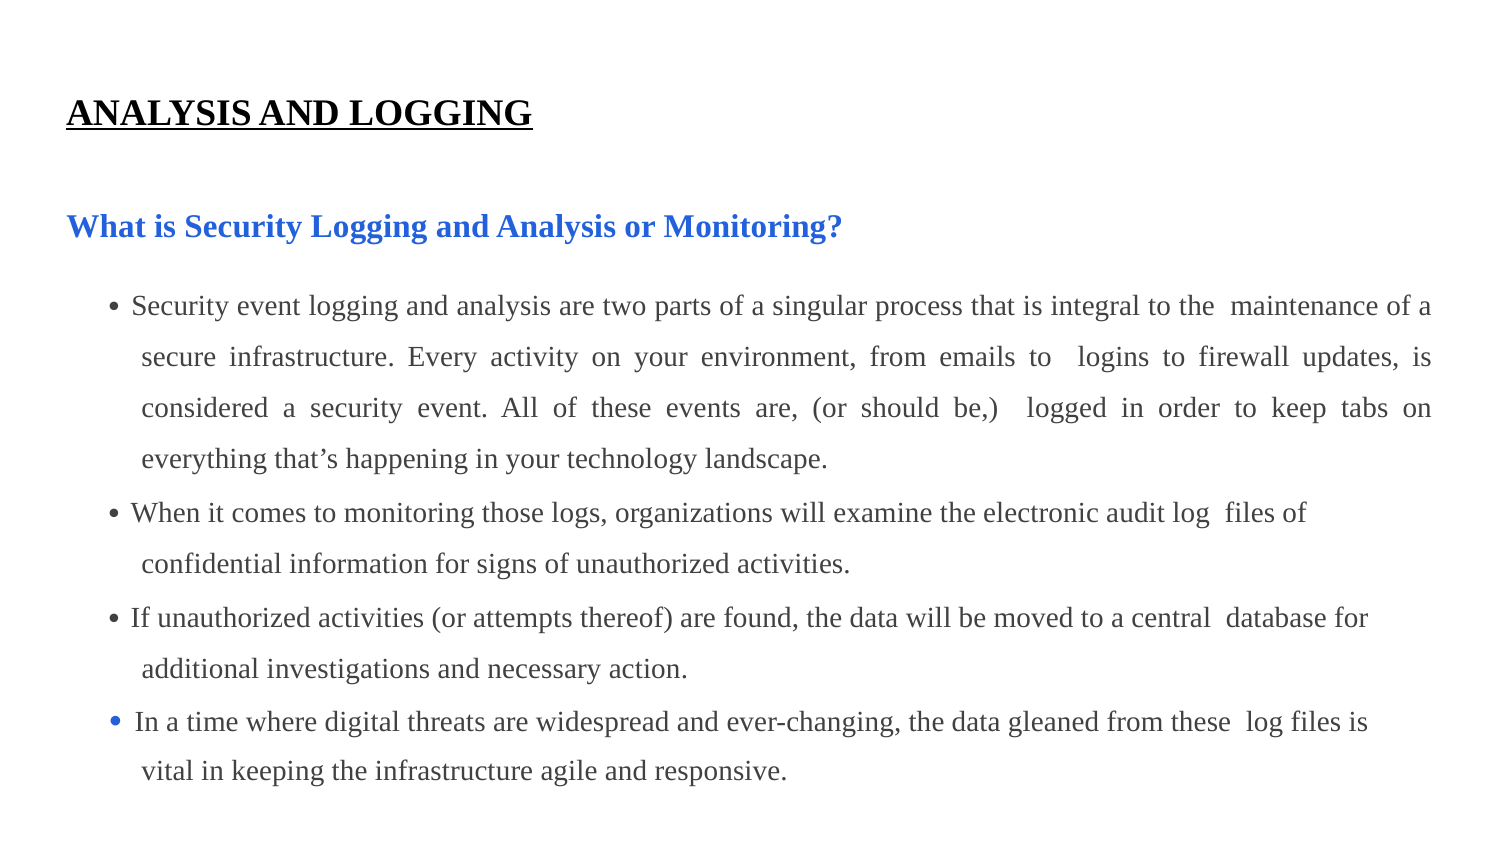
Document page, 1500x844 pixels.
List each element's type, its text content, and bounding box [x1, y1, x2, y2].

list What is Security Logging and Analysis or Monitoring? ∙ Security event logging and analysis are two parts of a singular process that is integral to the maintenance of a secure infrastructure. Every activity on your environment, from emails to logins to firewall updates, is considered a security event. All of these events are, (or should be,) logged in order to keep tabs on everything that’s happening in your technology landscape. ∙ When it comes to monitoring those logs, organizations will examine the electronic audit log files of confidential information for signs of unauthorized activities. ∙ If unauthorized activities (or attempts thereof) are found, the data will be moved to a central database for additional investigations and necessary action. ∙ In a time where digital threats are widespread and ever-changing, the data gleaned from these log files is vital in keeping the infrastructure agile and responsive. [51, 189, 1449, 750]
title ANALYSIS AND LOGGING [51, 72, 1449, 167]
